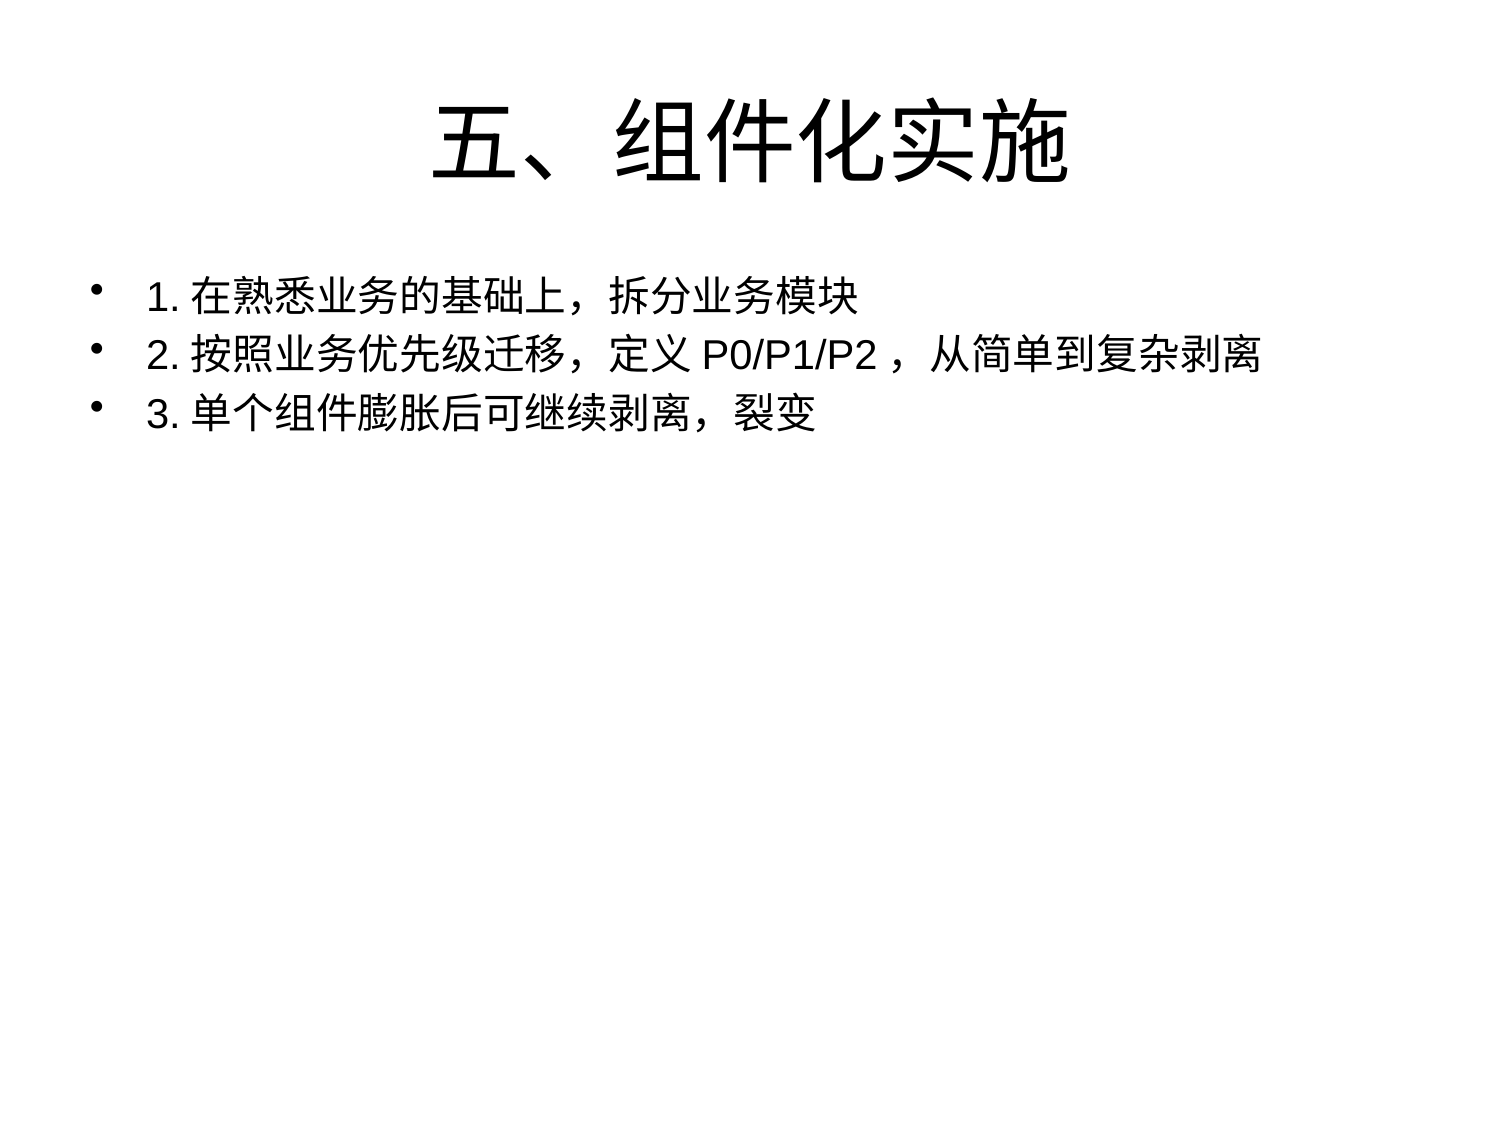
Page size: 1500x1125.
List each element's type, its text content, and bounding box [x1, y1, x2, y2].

list 1.在熟悉业务的基础上，拆分业务模块 2.按照业务优先级迁移，定义P0/P1/P2，从简单到复杂剥离 3.单个组件膨胀后可继续剥离，裂变 [74, 262, 1472, 995]
title 五、组件化实施 [74, 44, 1426, 233]
